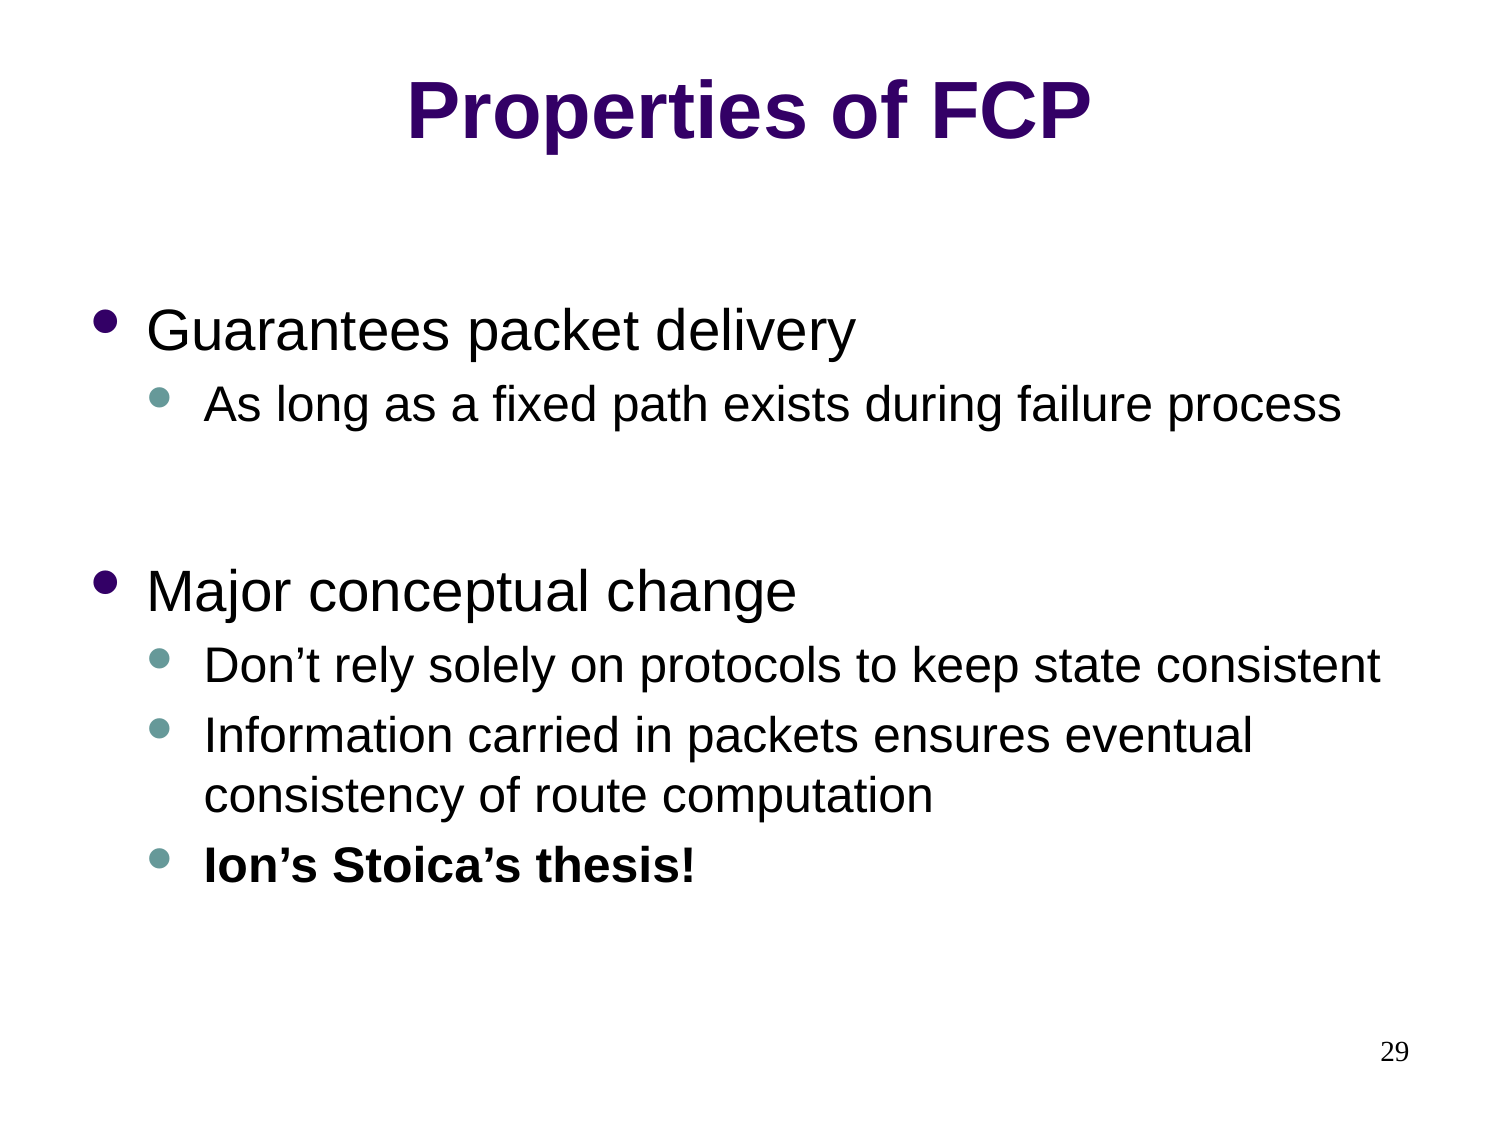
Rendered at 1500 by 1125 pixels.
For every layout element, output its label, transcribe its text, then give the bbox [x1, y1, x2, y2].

title Properties of FCP [0, 20, 1500, 163]
slide_number 29 [1074, 1024, 1426, 1101]
list Guarantees packet delivery As long as a fixed path exists during failure process Major conceptual change Don’t rely solely on protocols to keep state consistent Information carried in packets ensures eventual consistency of route computation Ion’s Stoica’s thesis! [75, 212, 1475, 1006]
